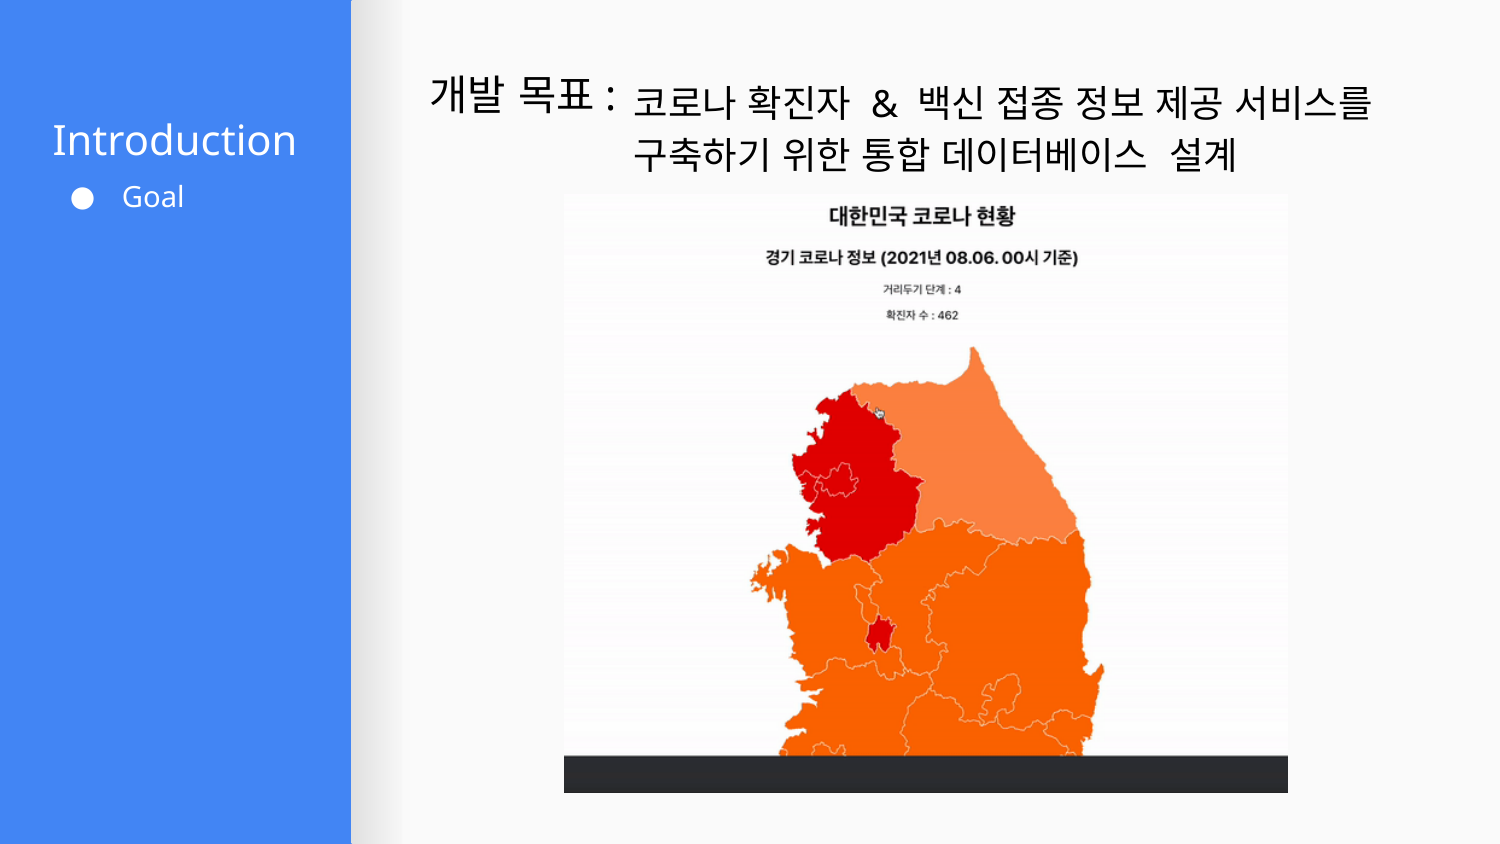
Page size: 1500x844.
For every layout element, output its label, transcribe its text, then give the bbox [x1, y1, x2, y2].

title Introduction [0, 21, 350, 179]
text_box 코로나 확진자 & 백신 접종 정보 제공 서비스를 구축하기 위한 통합 데이터베이스 설계 [618, 58, 1470, 228]
picture [564, 194, 1289, 793]
text_box Goal [31, 163, 325, 229]
text_box 개발 목표: [414, 53, 1157, 134]
